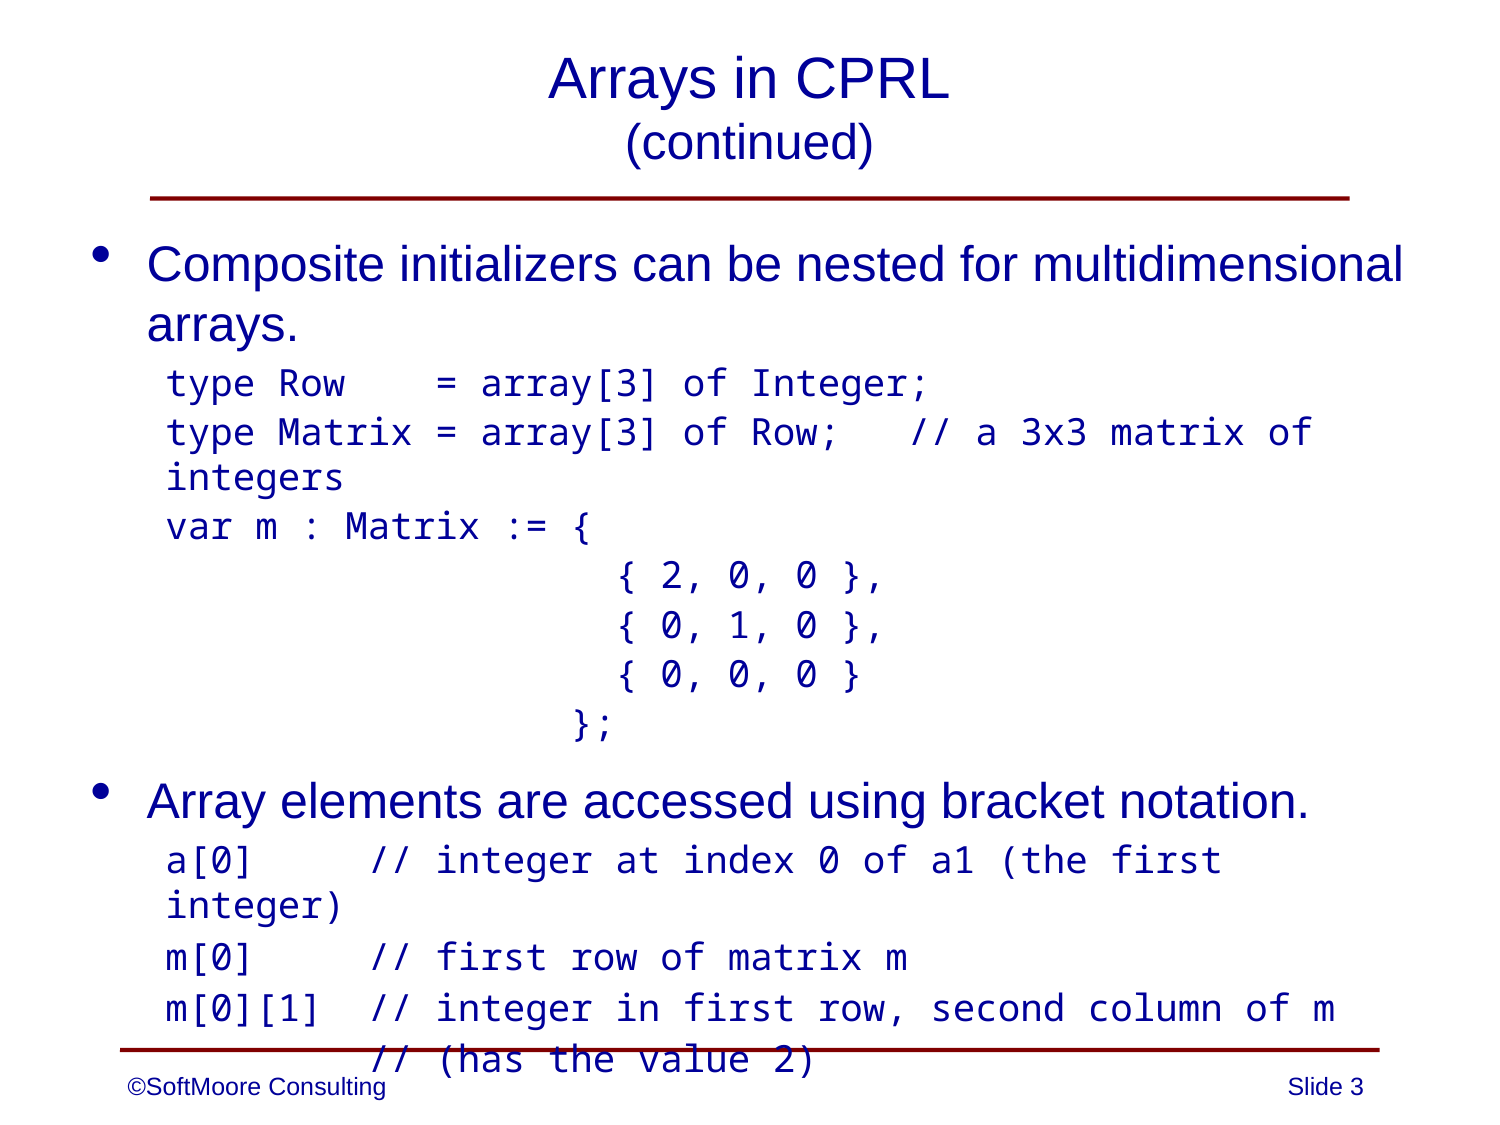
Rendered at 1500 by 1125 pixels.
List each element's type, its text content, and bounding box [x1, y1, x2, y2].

footer ©SoftMoore Consulting [111, 1061, 563, 1109]
slide_number Slide 3 [1078, 1061, 1380, 1109]
list Composite initializers can be nested for multidimensional arrays. type Row = array[3] of Integer; type Matrix = array[3] of Row; // a 3x3 matrix of integers var m : Matrix := { { 2, 0, 0 }, { 0, 1, 0 }, { 0, 0, 0 } }; Array elements are accessed using bracket notation. a[0] // integer at index 0 of a1 (the first integer) m[0] // first row of matrix m m[0][1] // integer in first row, second column of m // (has the value 2) [74, 223, 1425, 1034]
title Arrays in CPRL (continued) [149, 22, 1350, 188]
